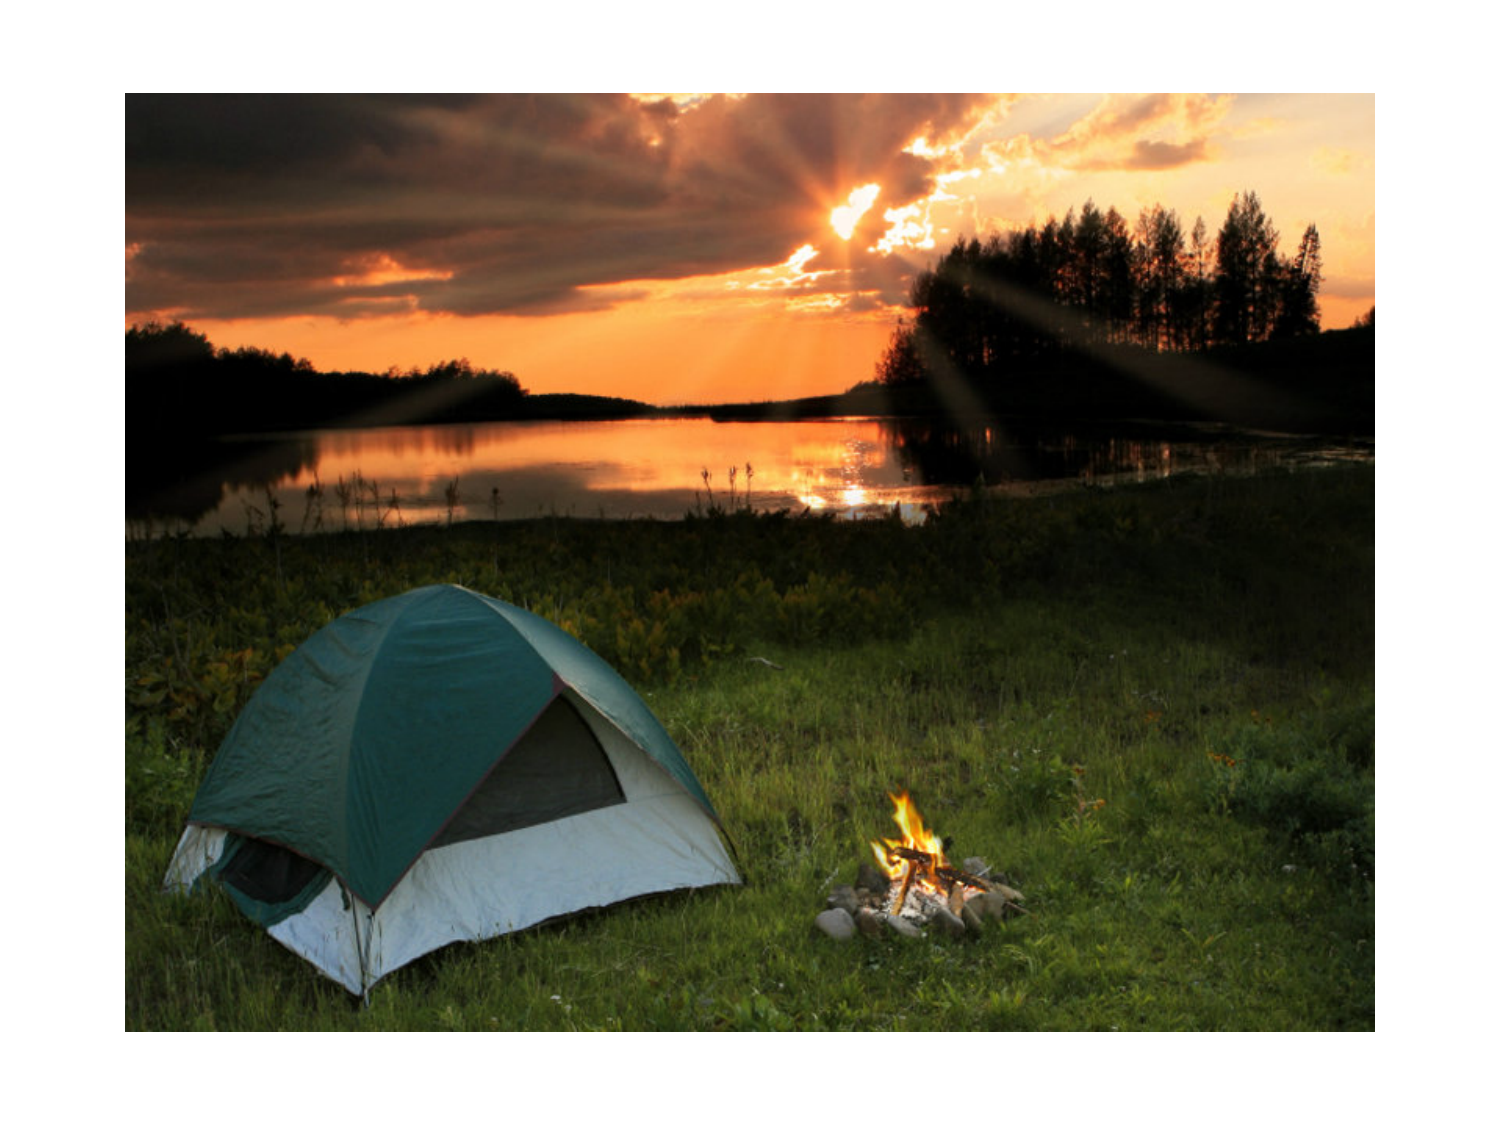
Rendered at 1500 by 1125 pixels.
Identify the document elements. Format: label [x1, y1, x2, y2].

picture [125, 93, 1375, 1032]
